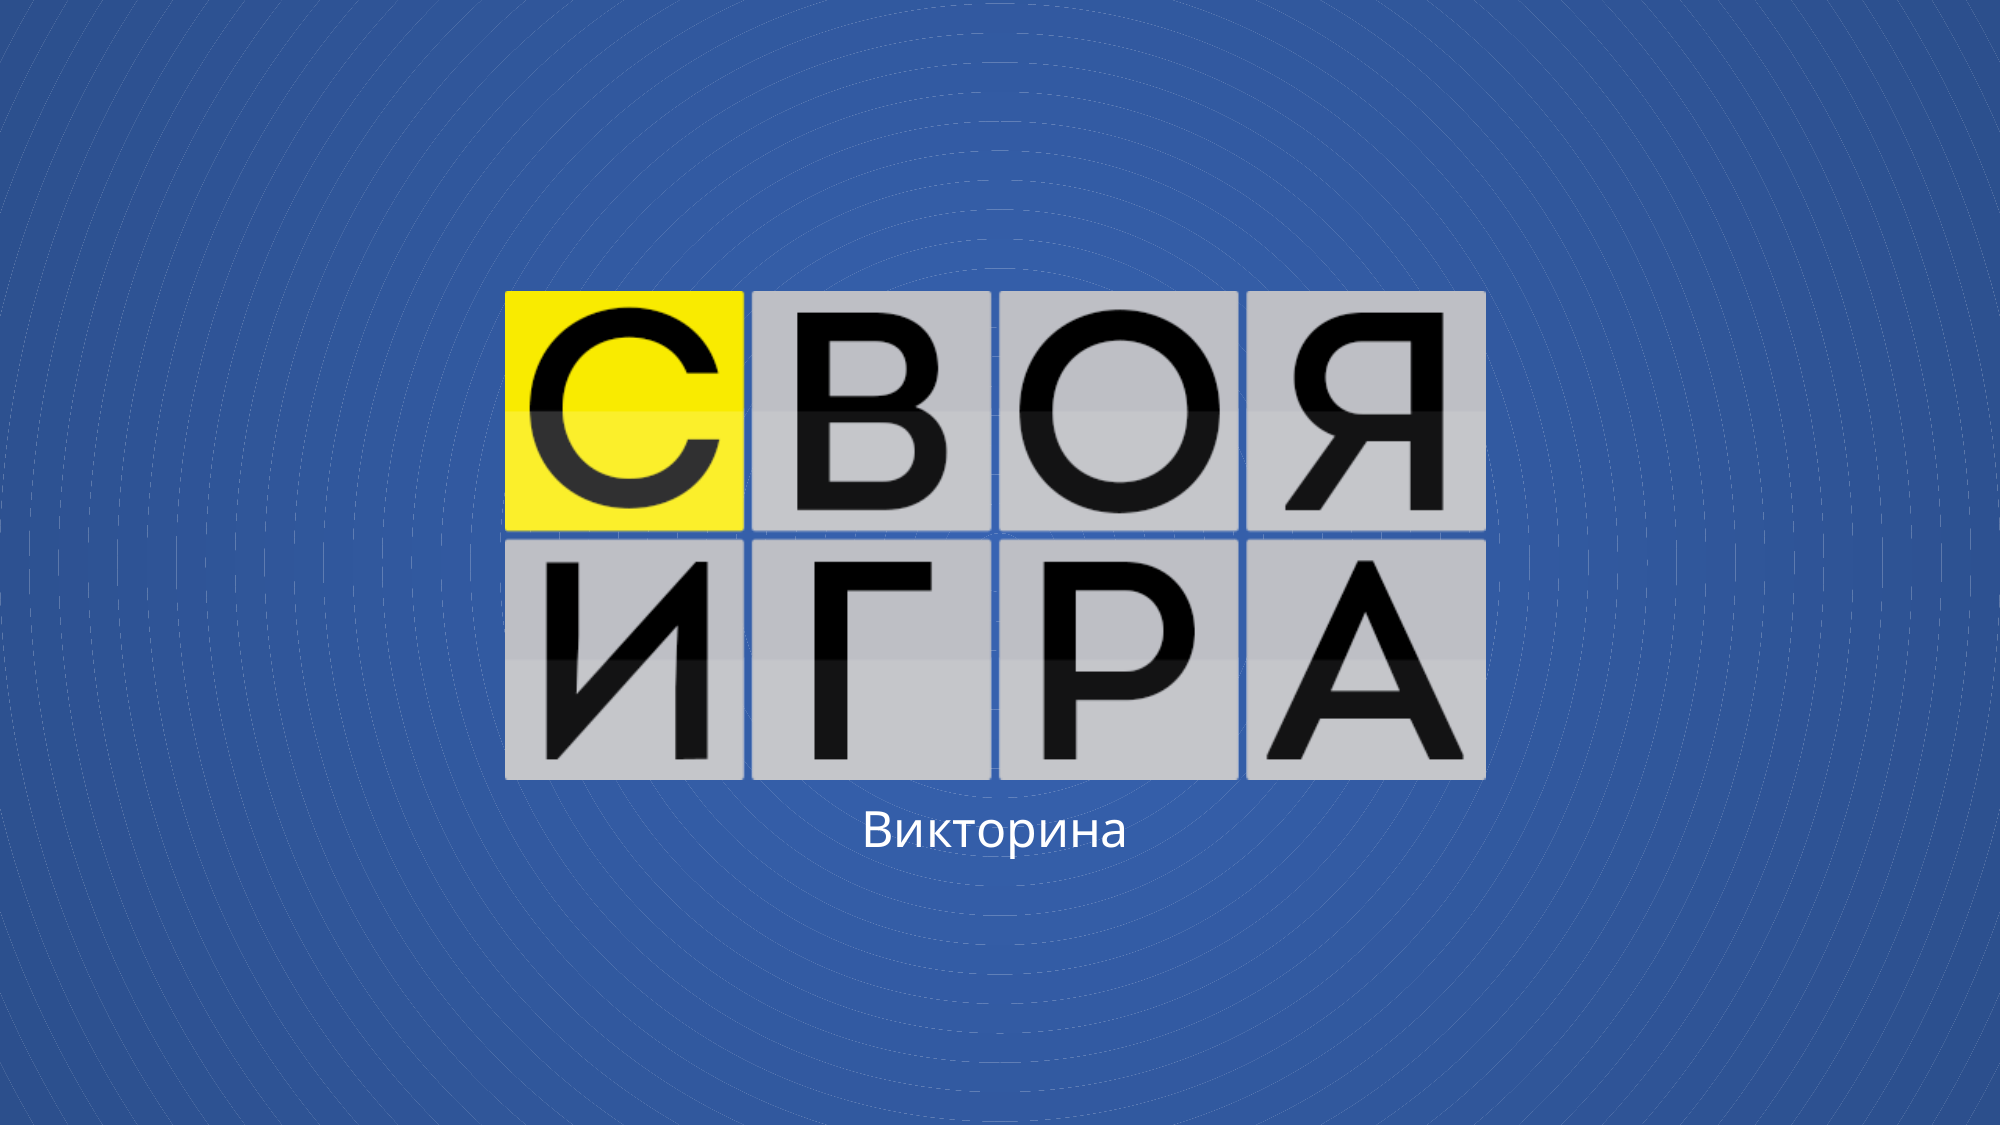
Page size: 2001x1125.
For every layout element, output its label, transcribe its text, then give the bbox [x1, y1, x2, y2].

subtitle Викторина [245, 796, 1746, 1068]
picture [505, 291, 1486, 780]
